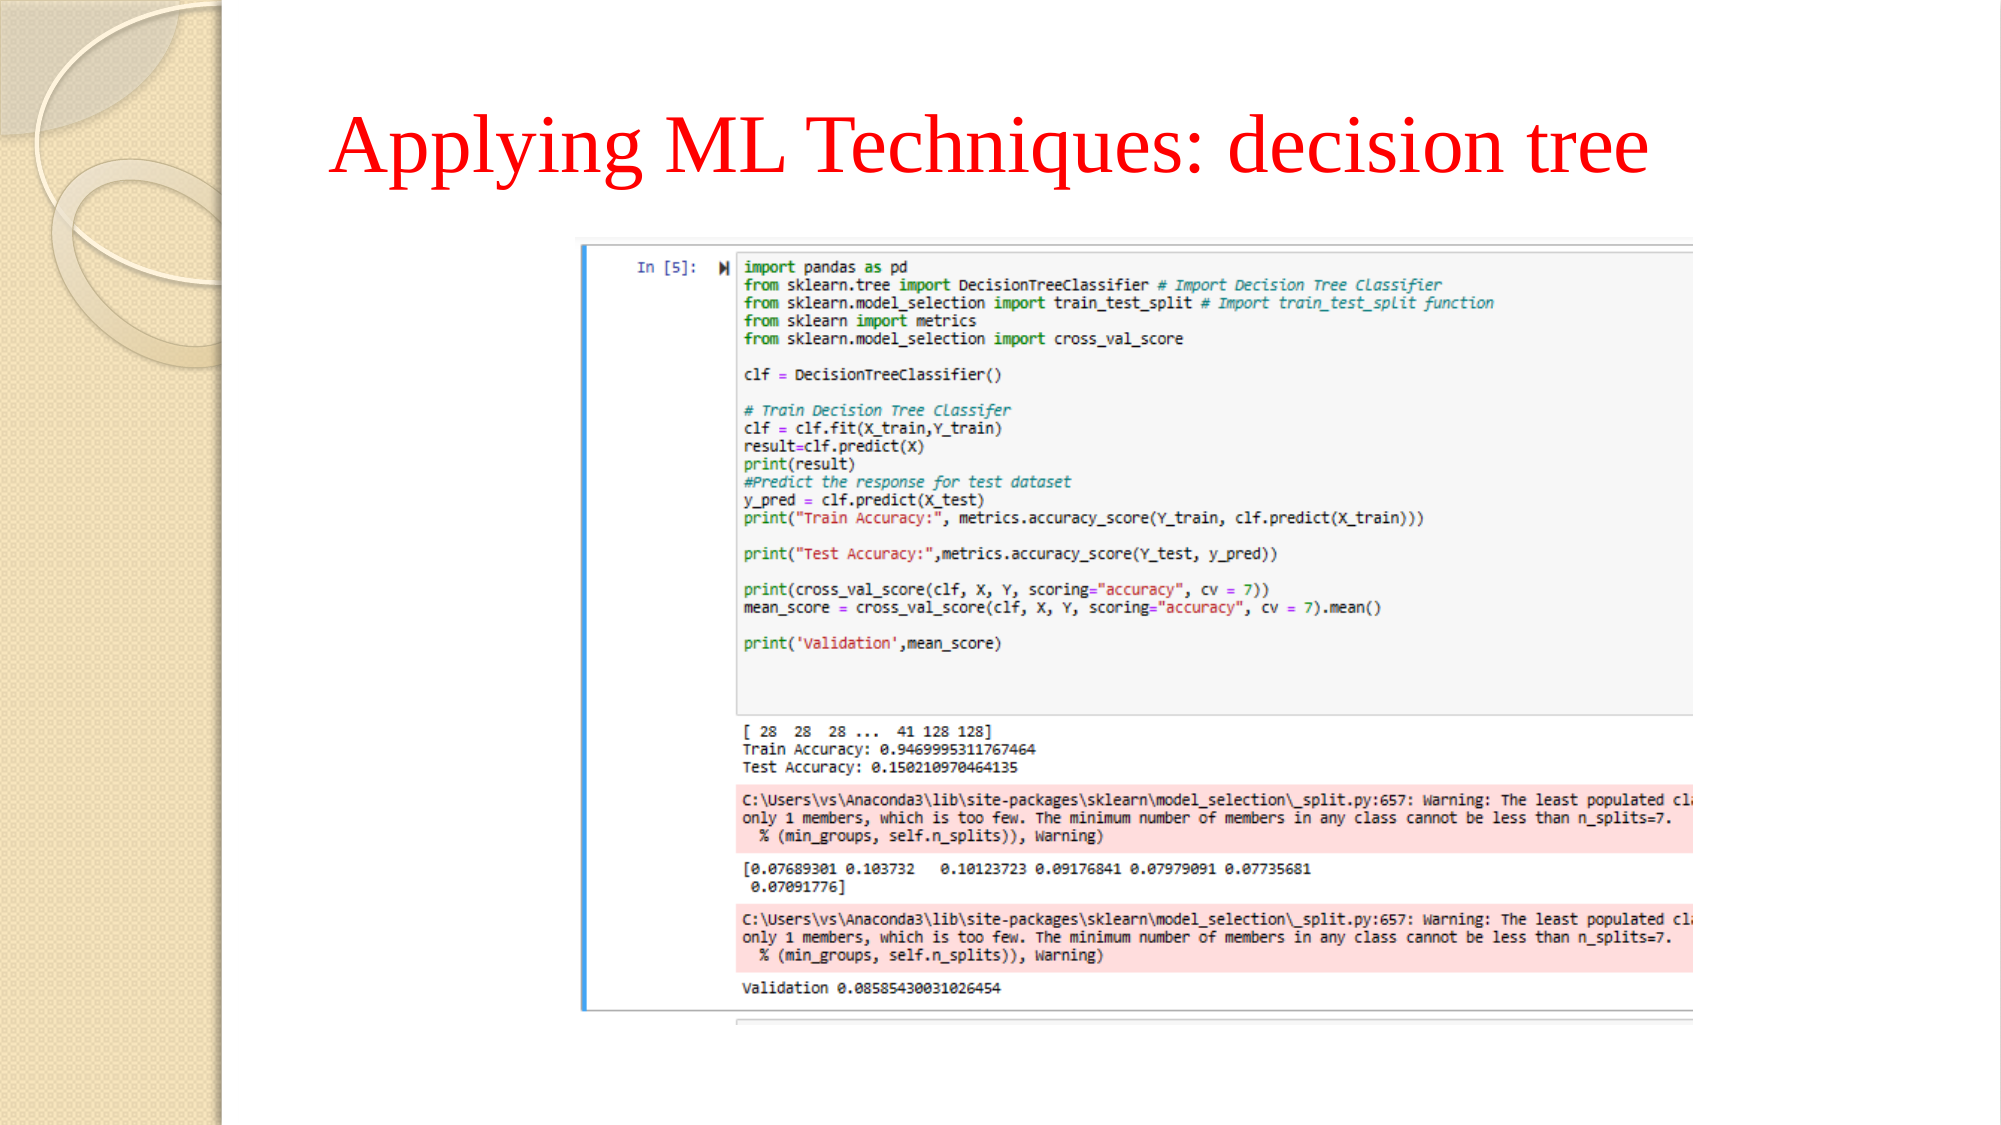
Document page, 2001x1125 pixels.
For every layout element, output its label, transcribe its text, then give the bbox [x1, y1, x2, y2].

title Applying ML Techniques: decision tree [313, 45, 1954, 233]
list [575, 237, 1693, 1026]
